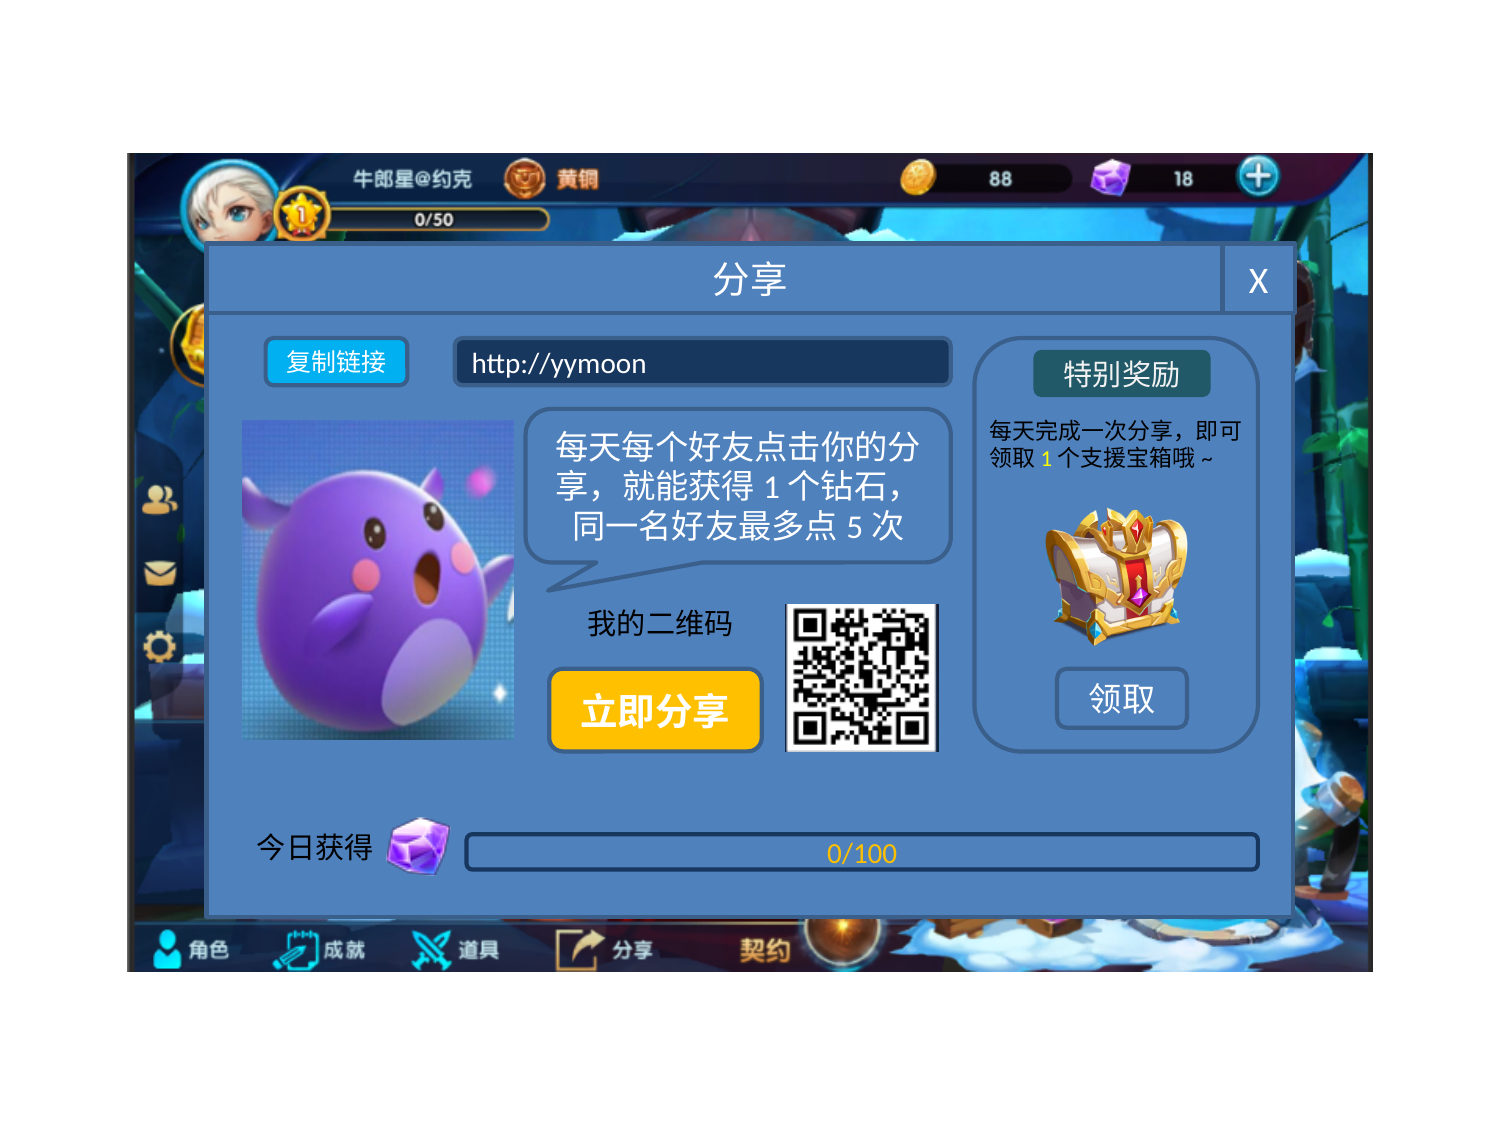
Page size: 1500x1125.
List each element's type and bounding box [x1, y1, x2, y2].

picture [127, 152, 1373, 973]
